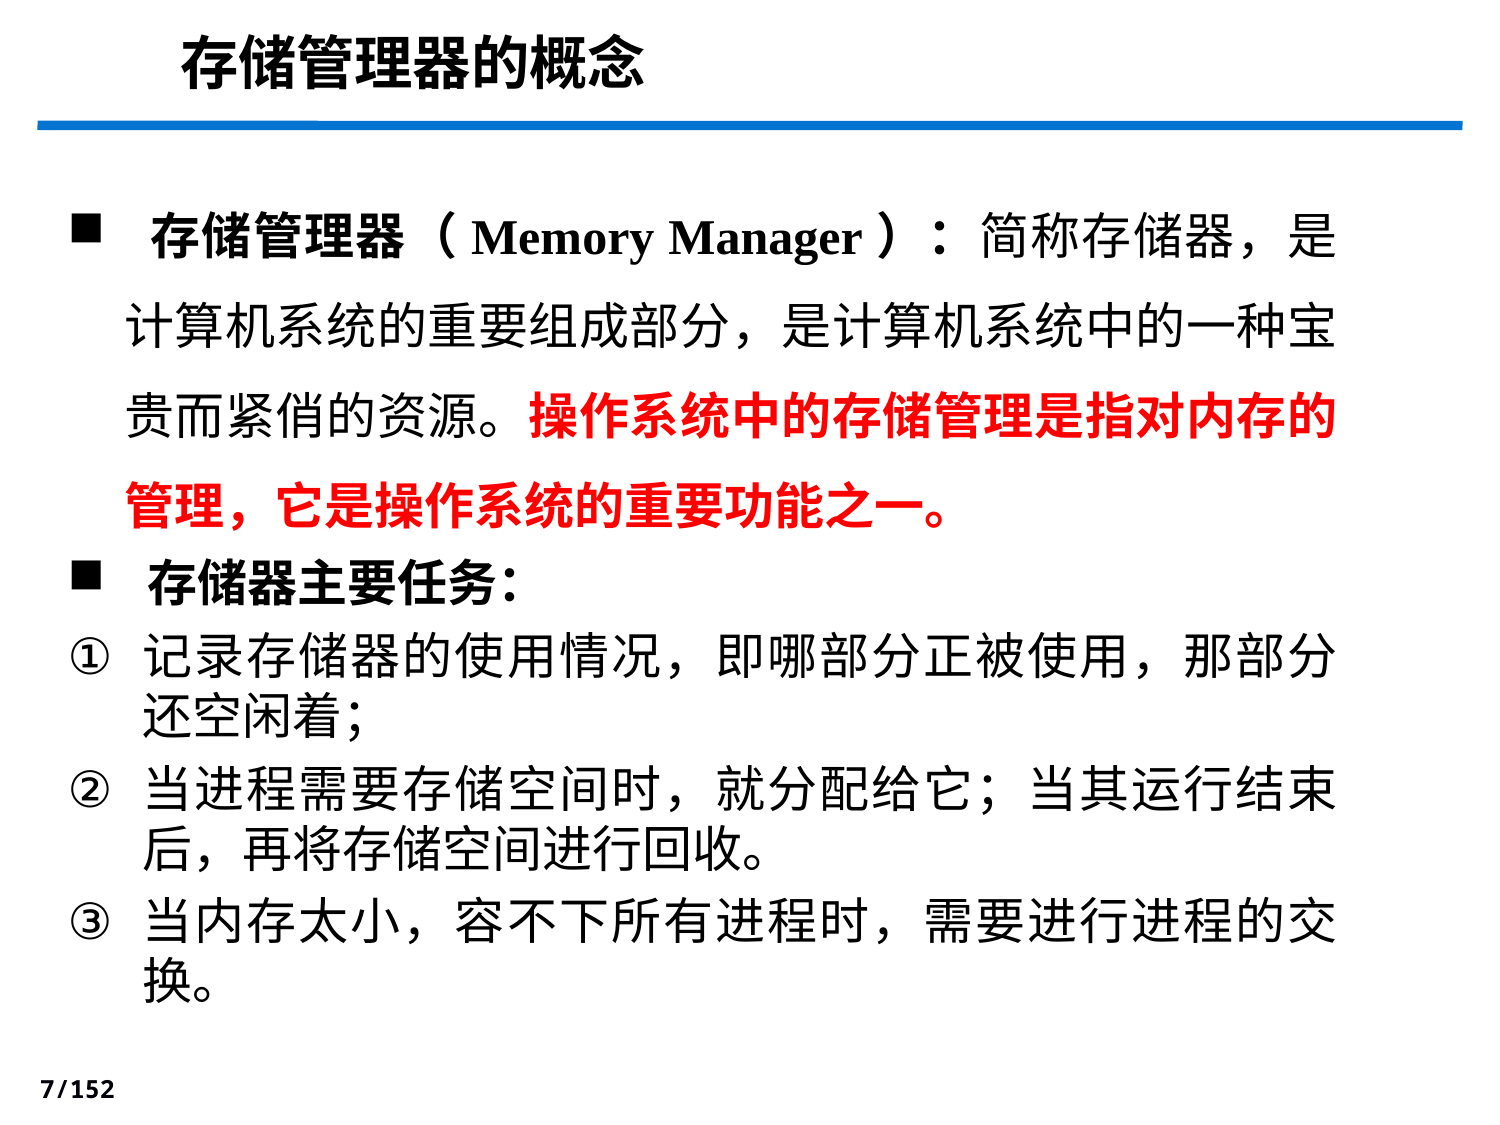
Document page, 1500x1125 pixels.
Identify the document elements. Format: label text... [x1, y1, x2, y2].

text_box 存储管理器的概念 [165, 19, 1406, 104]
text_box 存储器主要任务： 记录存储器的使用情况，即哪部分正被使用，那部分还空闲着； 当进程需要存储空间时，就分配给它；当其运行结束后，再将存储空间进行回收。 当内存太小，容不下所有进程时，需要进行进程的交换。 [53, 544, 1353, 1017]
text_box 存储管理器（Memory Manager）：简称存储器，是计算机系统的重要组成部分，是计算机系统中的一种宝贵而紧俏的资源。操作系统中的存储管理是指对内存的管理，它是操作系统的重要功能之一。 [53, 166, 1353, 542]
